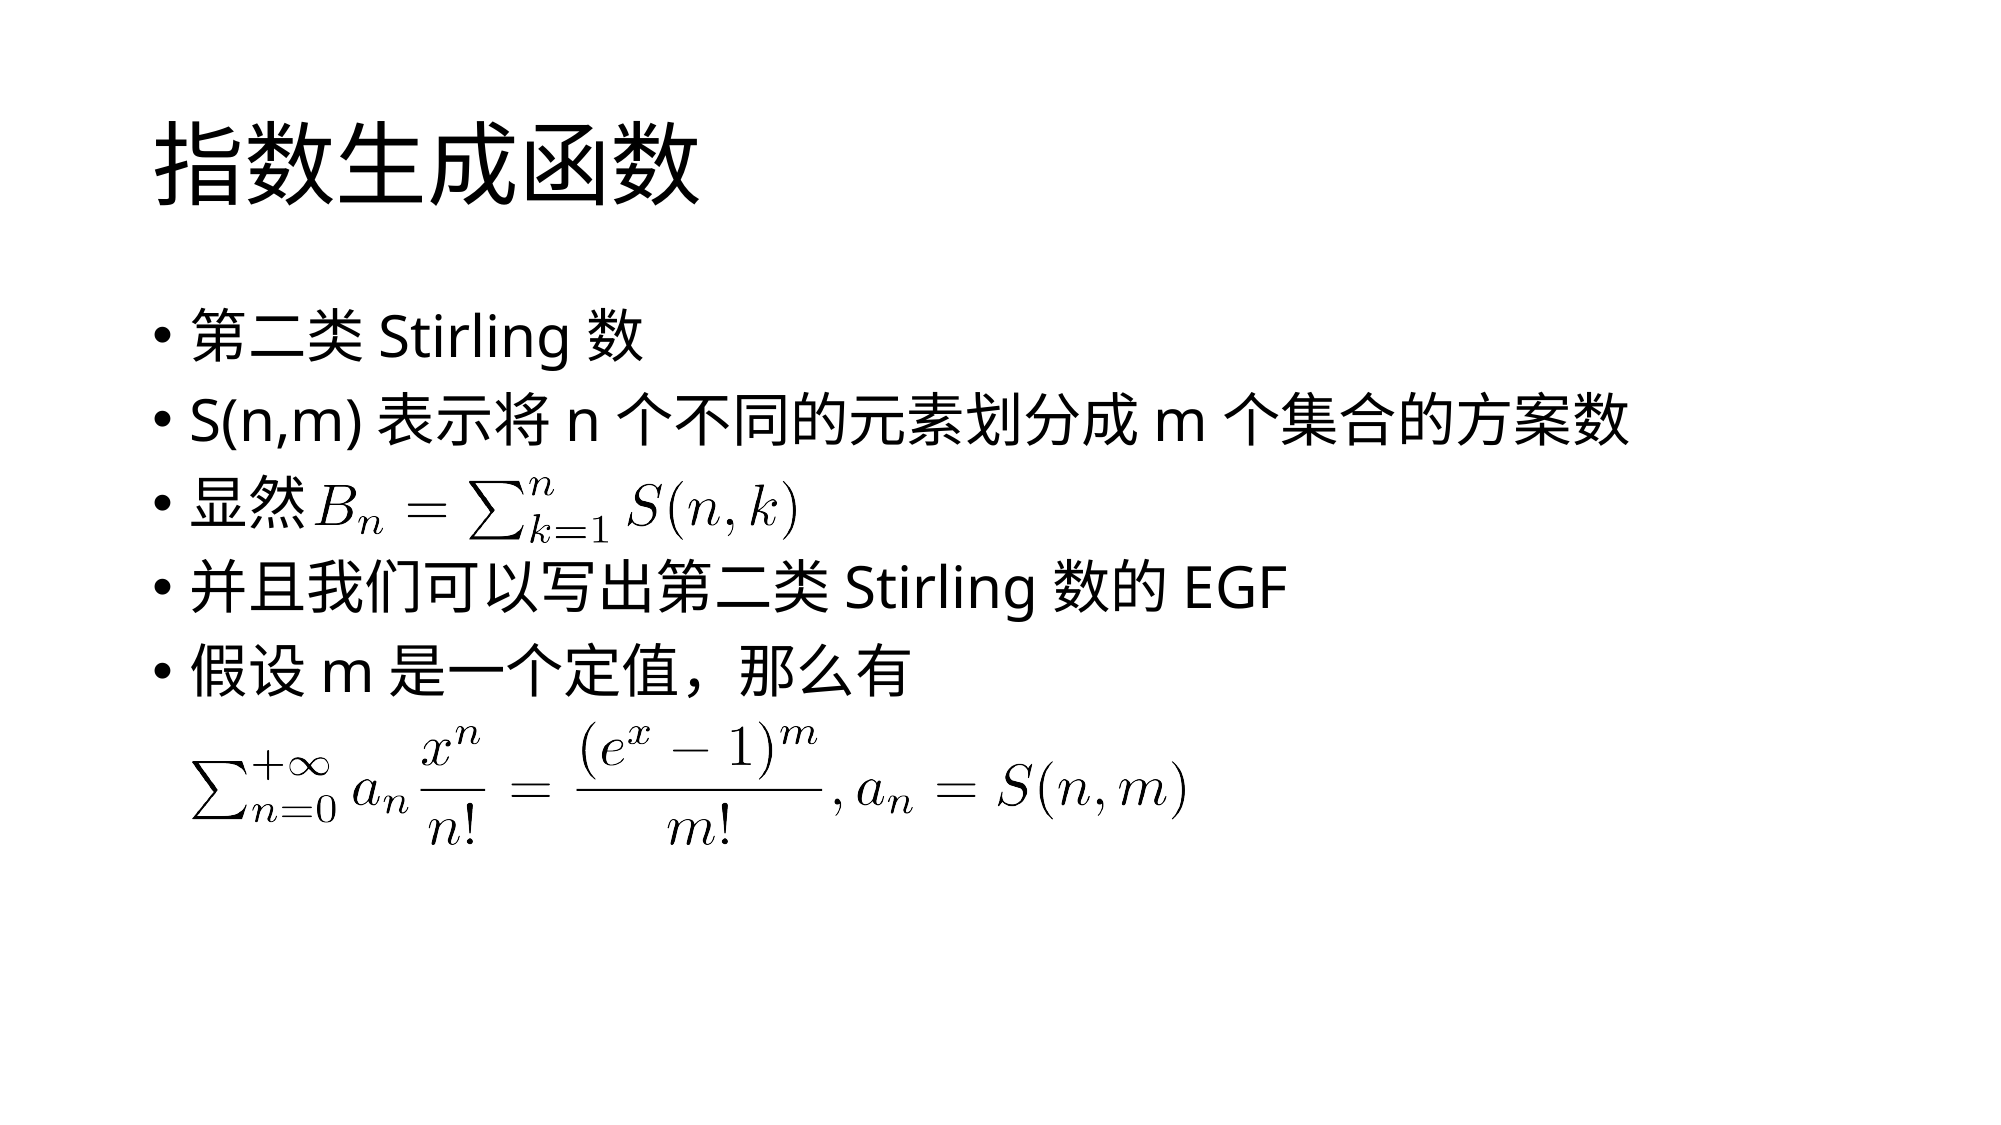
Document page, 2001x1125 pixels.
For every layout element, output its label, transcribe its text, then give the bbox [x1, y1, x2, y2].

picture [314, 477, 796, 543]
title 指数生成函数 [137, 59, 1863, 278]
list 第二类Stirling数 S(n,m)表示将n个不同的元素划分成m个集合的方案数 显然 并且我们可以写出第二类Stirling数的EGF 假设m是一个定值，那么有 [137, 299, 1863, 1014]
picture [192, 721, 1185, 845]
